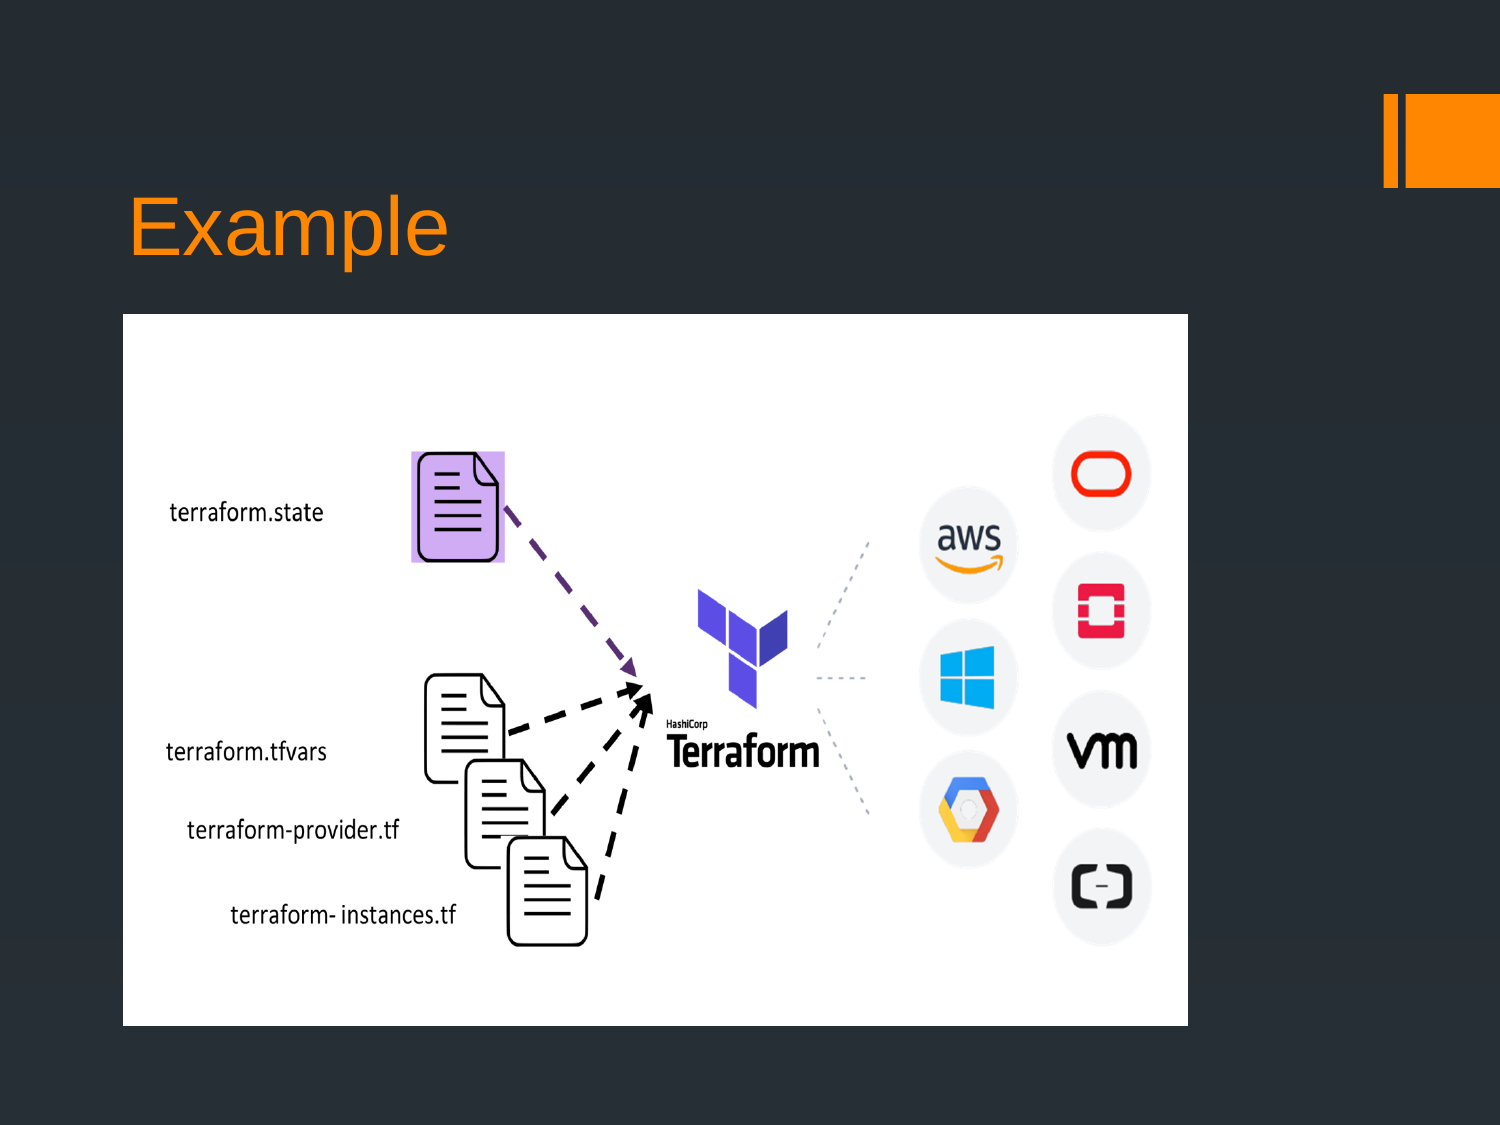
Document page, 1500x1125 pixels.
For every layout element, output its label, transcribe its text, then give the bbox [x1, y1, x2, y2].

title Example [112, 90, 1313, 280]
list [123, 313, 1188, 1027]
